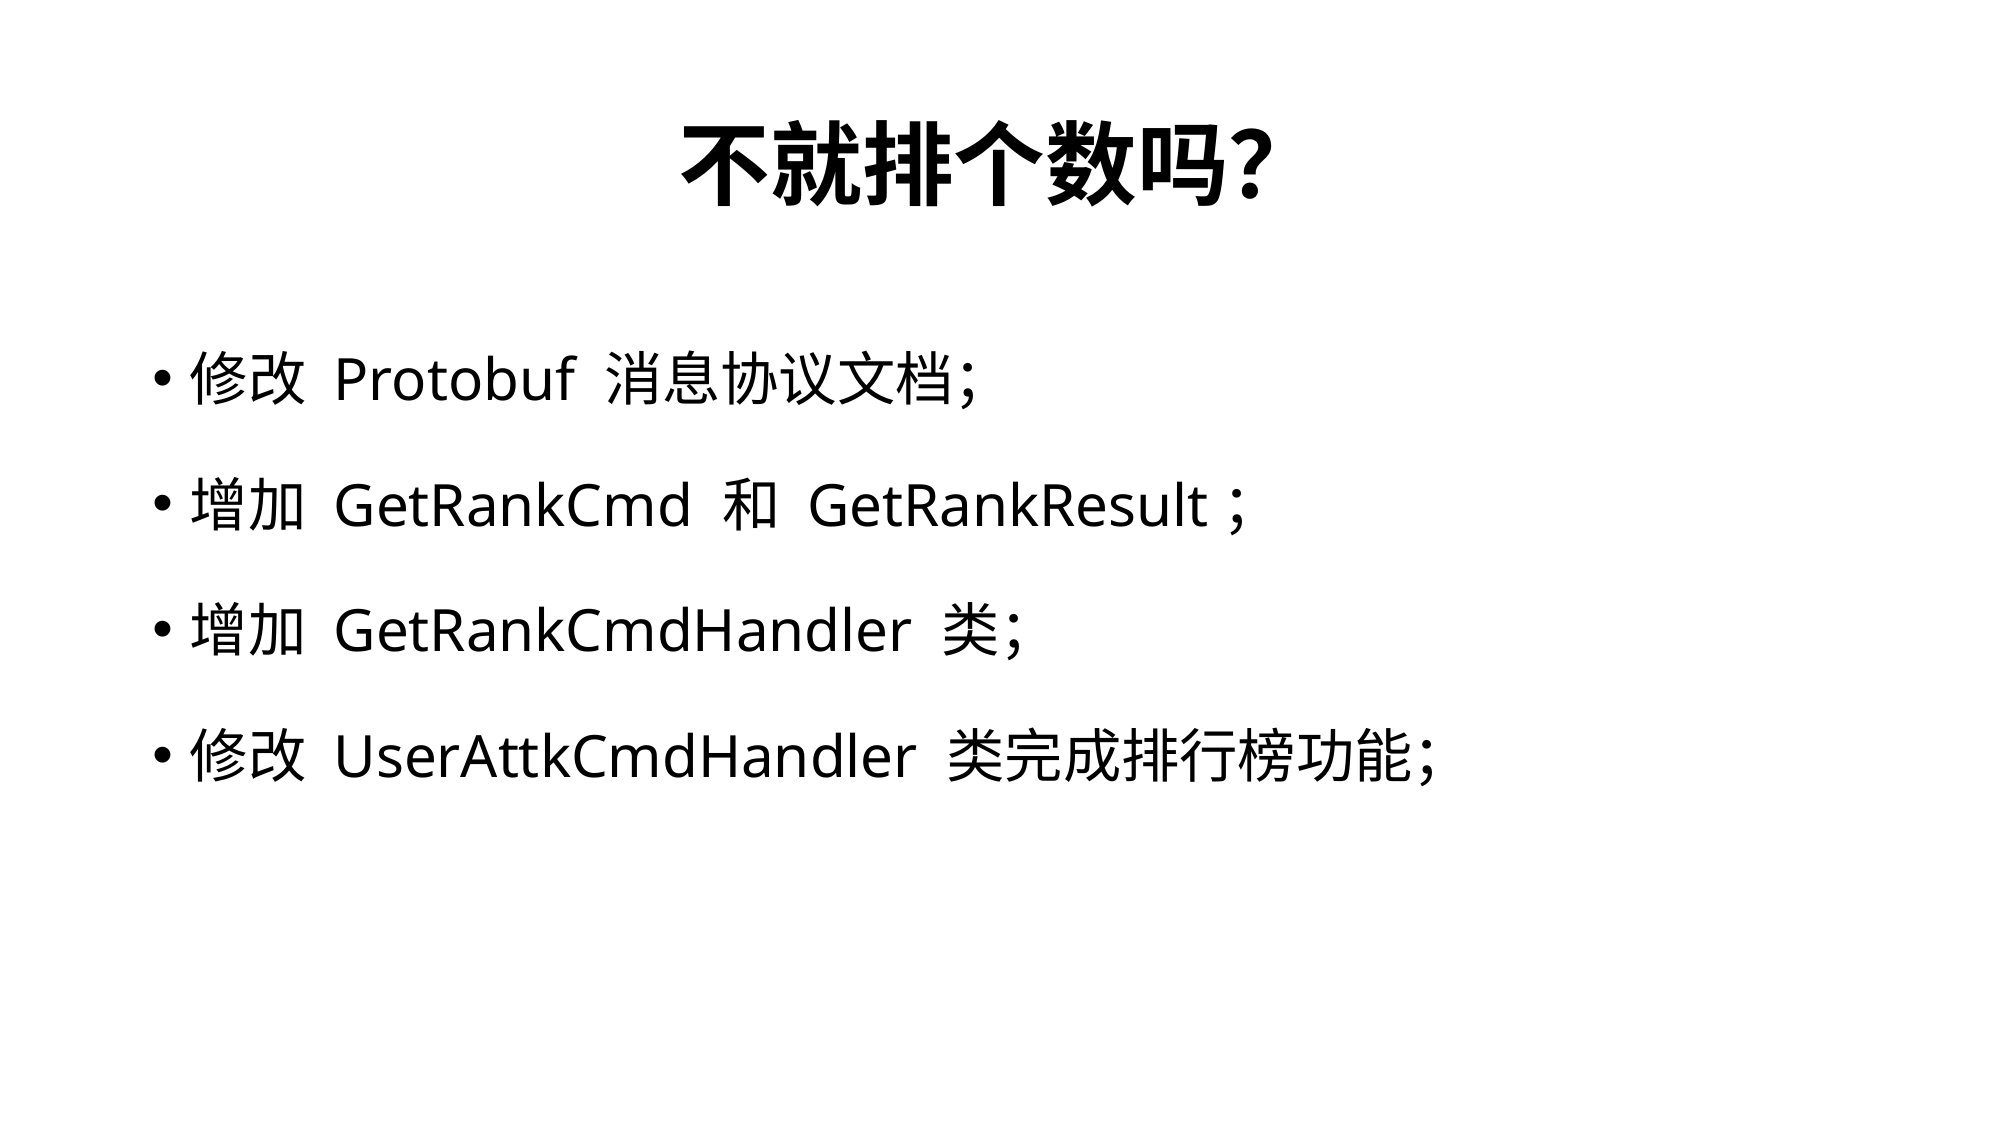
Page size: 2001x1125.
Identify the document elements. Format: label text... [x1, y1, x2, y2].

title 不就排个数吗？ [137, 59, 1863, 278]
list 修改 Protobuf 消息协议文档； 增加 GetRankCmd 和 GetRankResult； 增加 GetRankCmdHandler 类； 修改 UserAttkCmdHandler 类完成排行榜功能； [137, 299, 1863, 1014]
